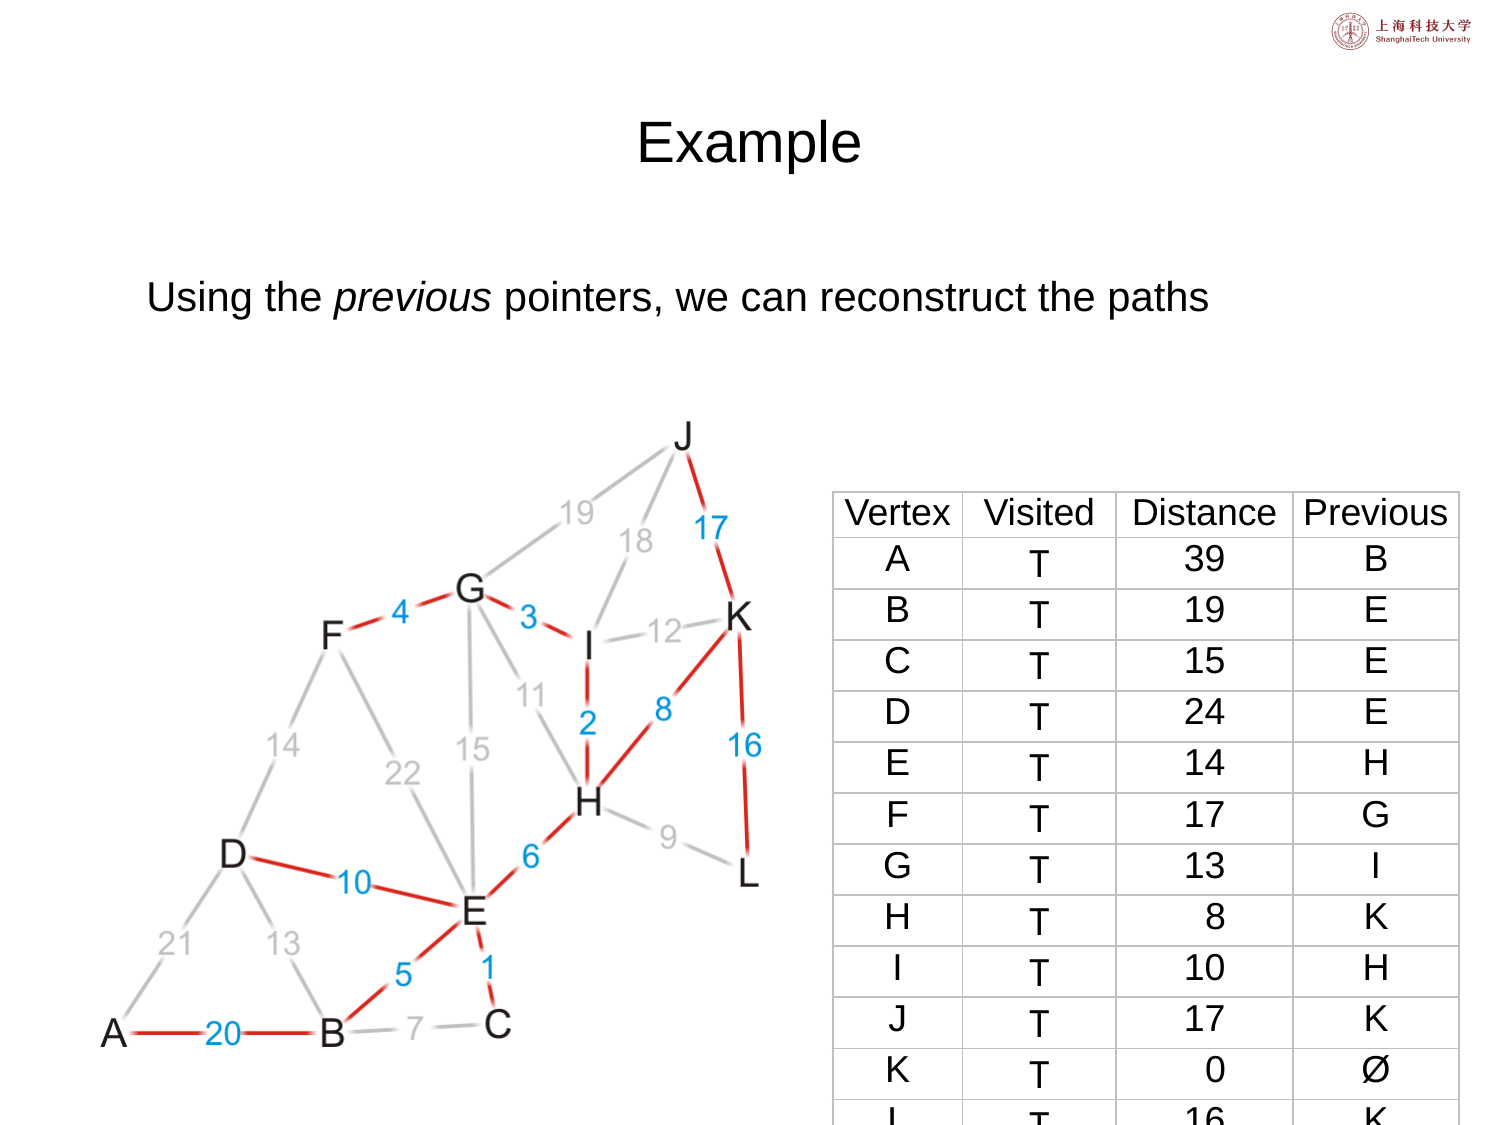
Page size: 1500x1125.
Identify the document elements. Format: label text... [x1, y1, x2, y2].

table_cell T [963, 896, 1115, 945]
table_cell 16 [1117, 1100, 1292, 1125]
table_cell E [1294, 692, 1458, 741]
picture [76, 408, 786, 1072]
table_cell L [834, 1100, 962, 1125]
table_cell H [834, 896, 962, 945]
table_cell G [834, 845, 962, 894]
list Using the previous pointers, we can reconstruct the paths [74, 262, 1500, 1006]
table_header Previous [1294, 493, 1458, 537]
table_cell 0 [1117, 1049, 1292, 1099]
table_cell K [1294, 896, 1458, 945]
table_cell F [834, 794, 962, 843]
table_cell H [1294, 743, 1458, 792]
table_cell T [963, 1100, 1115, 1125]
table_cell T [963, 538, 1115, 588]
table_cell T [963, 794, 1115, 843]
table_cell T [963, 641, 1115, 690]
picture [1327, 0, 1478, 109]
table_cell B [834, 590, 962, 639]
table_cell T [963, 692, 1115, 741]
table_header Distance [1117, 493, 1292, 537]
table_cell T [963, 743, 1115, 792]
table_cell G [1294, 794, 1458, 843]
table_cell E [1294, 641, 1458, 690]
table_cell E [834, 743, 962, 792]
table_cell 14 [1117, 743, 1292, 792]
table_cell 17 [1117, 998, 1292, 1048]
table_cell 13 [1117, 845, 1292, 894]
table_cell 17 [1117, 794, 1292, 843]
table_cell 10 [1117, 947, 1292, 996]
table_cell B [1294, 538, 1458, 588]
table_cell H [1294, 947, 1458, 996]
title Example [74, 44, 1426, 233]
table_cell T [963, 947, 1115, 996]
table_header Vertex [834, 493, 962, 537]
table_cell T [963, 998, 1115, 1048]
table_header Visited [963, 493, 1115, 537]
table_cell 15 [1117, 641, 1292, 690]
table_cell 19 [1117, 590, 1292, 639]
table_cell 8 [1117, 896, 1292, 945]
table_cell T [963, 1049, 1115, 1099]
table_cell K [834, 1049, 962, 1099]
table_cell E [1294, 590, 1458, 639]
table_cell 39 [1117, 538, 1292, 588]
table_cell C [834, 641, 962, 690]
table_cell J [834, 998, 962, 1048]
table_cell K [1294, 1100, 1458, 1125]
table_cell I [1294, 845, 1458, 894]
table_cell K [1294, 998, 1458, 1048]
table_cell T [963, 845, 1115, 894]
table_cell T [963, 590, 1115, 639]
table_cell A [834, 538, 962, 588]
table_cell Ø [1294, 1049, 1458, 1099]
table_cell I [834, 947, 962, 996]
table_cell 24 [1117, 692, 1292, 741]
table_cell D [834, 692, 962, 741]
